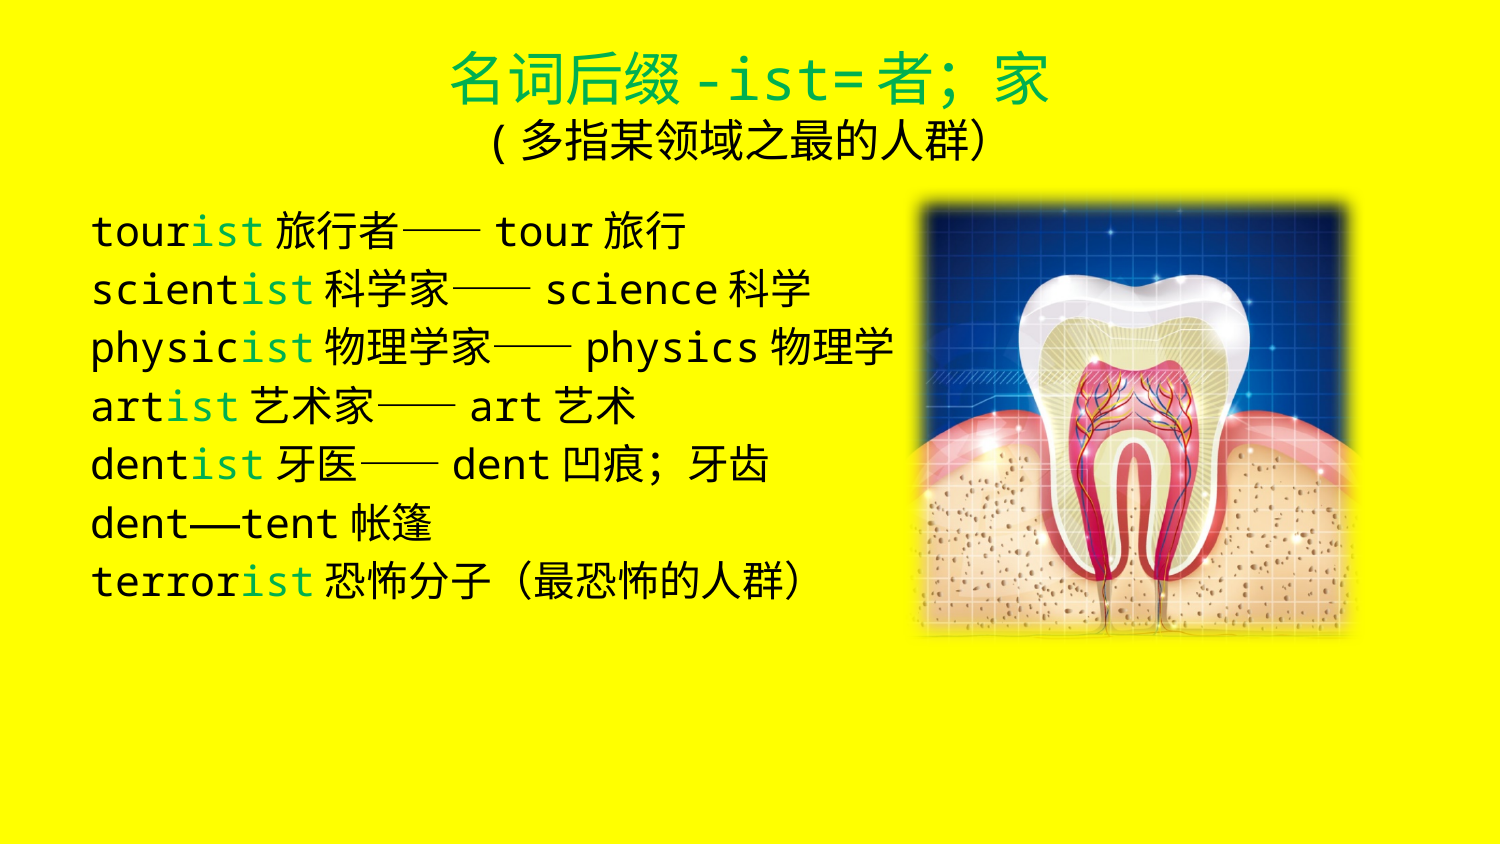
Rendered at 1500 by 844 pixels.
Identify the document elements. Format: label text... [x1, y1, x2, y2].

title 名词后缀-ist=者；家 (多指某领域之最的人群） [75, 33, 1425, 175]
list tourist旅行者——tour旅行 scientist科学家——science科学 physicist物理学家——physics物理学 artist艺术家——art艺术 dentist牙医——dent凹痕；牙齿 dent——tent帐篷 terrorist恐怖分子（最恐怖的人群） [75, 196, 1425, 754]
picture [903, 185, 1365, 647]
